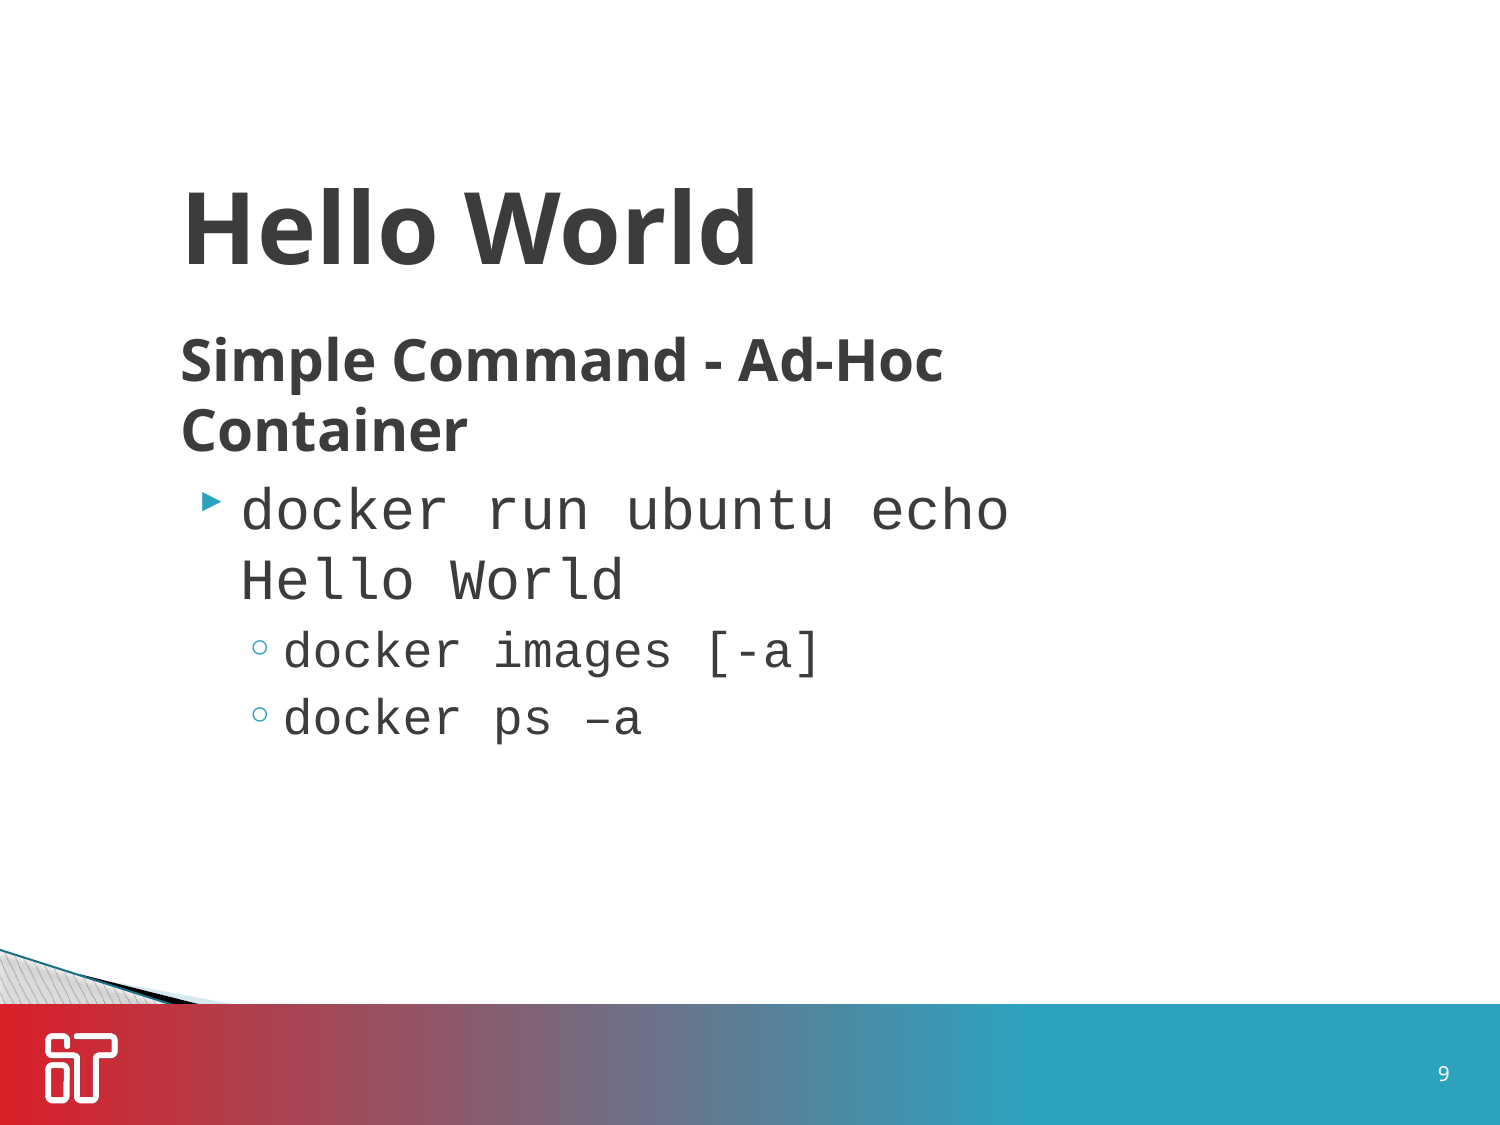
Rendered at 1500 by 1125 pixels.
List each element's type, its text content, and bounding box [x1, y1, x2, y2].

list Hello World [165, 157, 1198, 257]
list Simple Command - Ad-Hoc Container docker run ubuntu echo Hello World docker images [-a] docker ps –a [165, 315, 1169, 987]
picture [43, 1031, 119, 1105]
slide_number 9 [1376, 1036, 1465, 1096]
